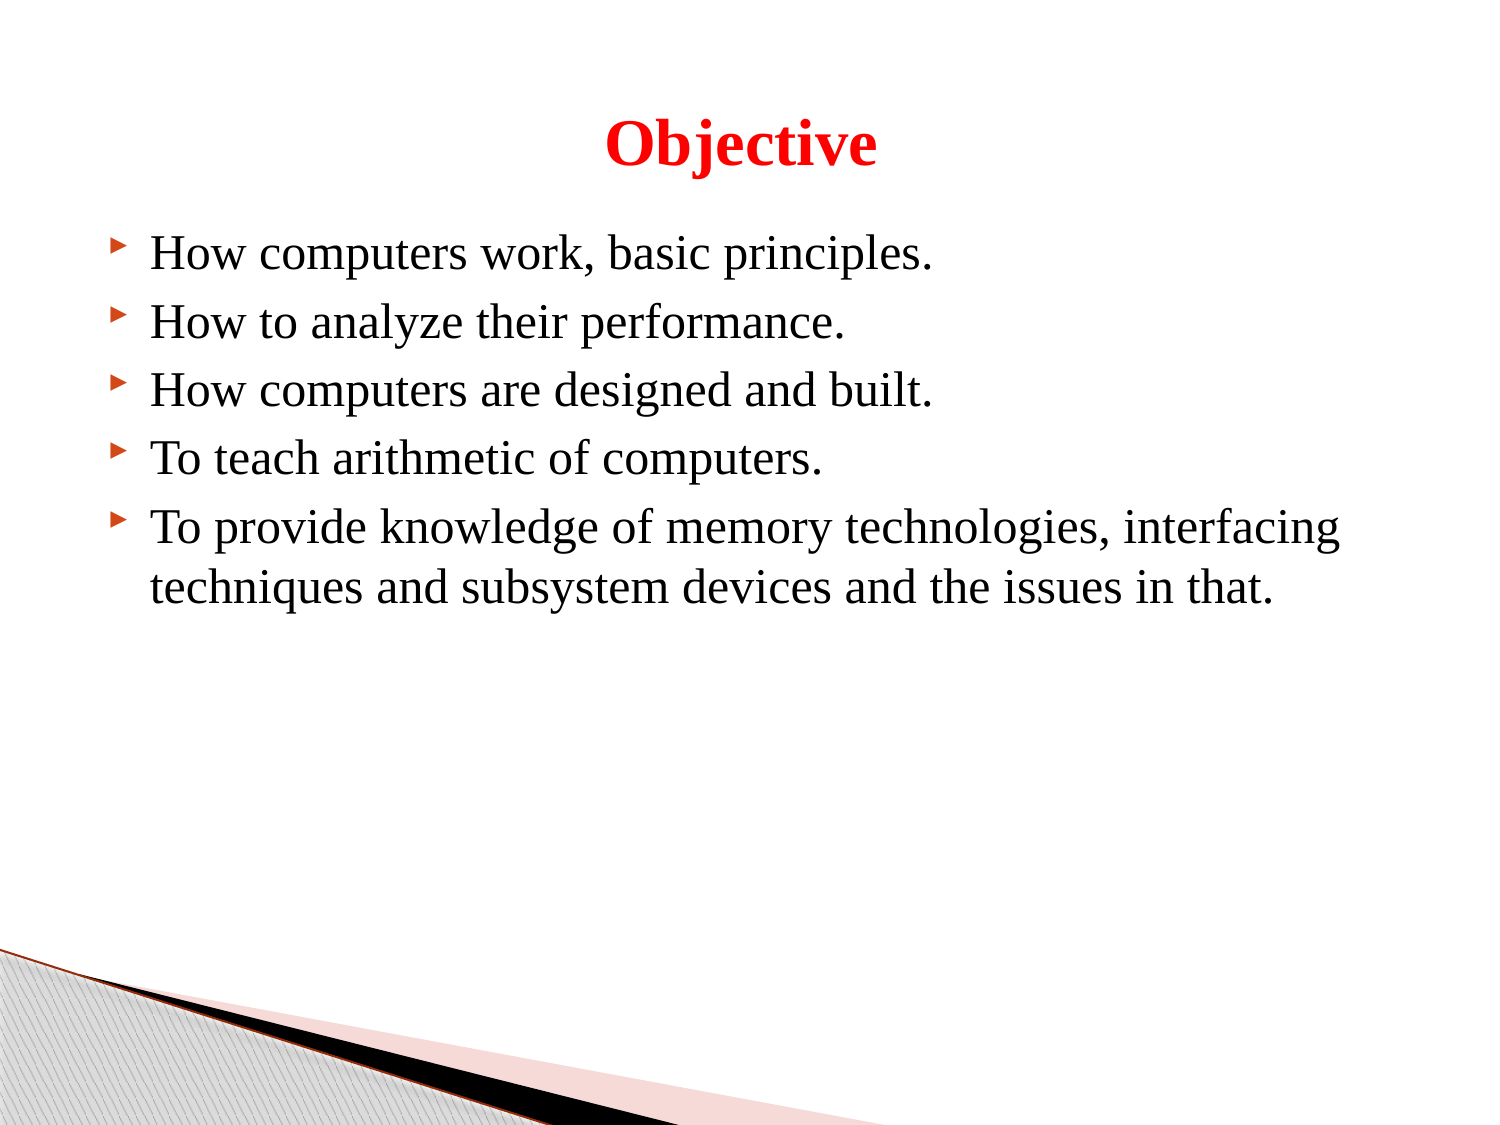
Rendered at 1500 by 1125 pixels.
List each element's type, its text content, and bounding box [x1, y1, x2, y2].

title Objective [75, 45, 1425, 233]
list How computers work, basic principles. How to analyze their performance. How computers are designed and built. To teach arithmetic of computers. To provide knowledge of memory technologies, interfacing techniques and subsystem devices and the issues in that. [75, 233, 1425, 955]
